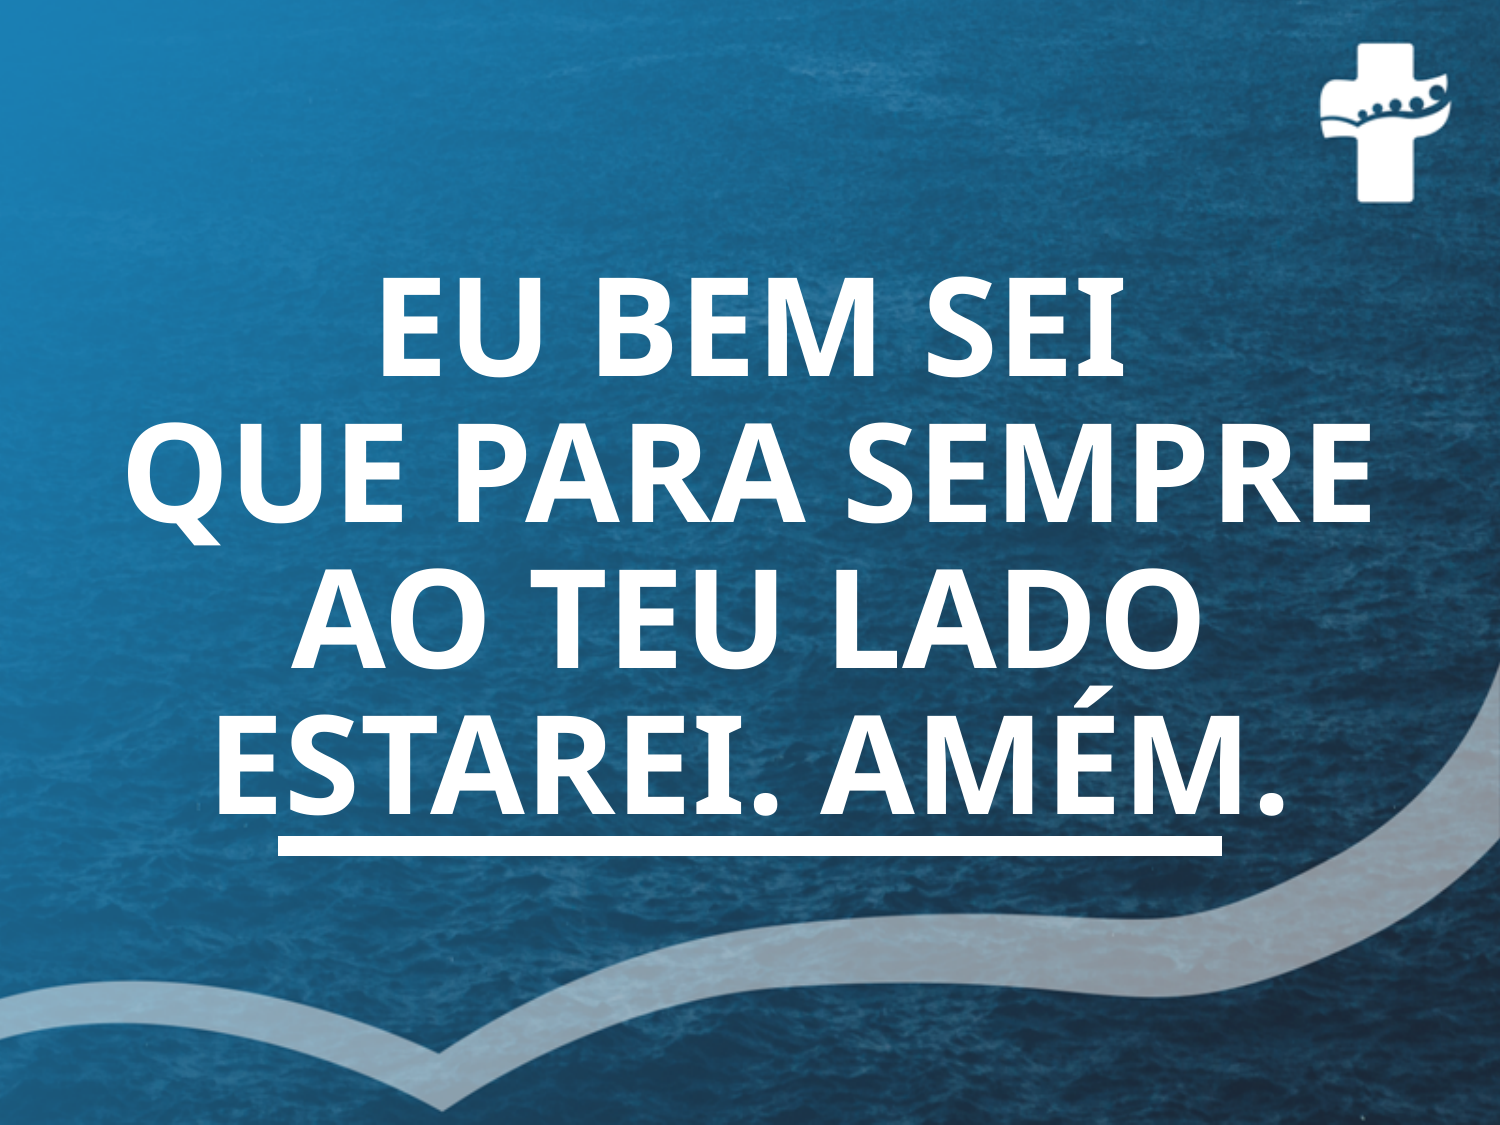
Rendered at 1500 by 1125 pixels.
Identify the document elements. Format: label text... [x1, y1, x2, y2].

picture [0, 644, 1500, 1125]
title EU BEM SEI QUE PARA SEMPRE AO TEU LADO ESTAREI. AMÉM. [0, 455, 1500, 644]
picture [0, 0, 1500, 455]
